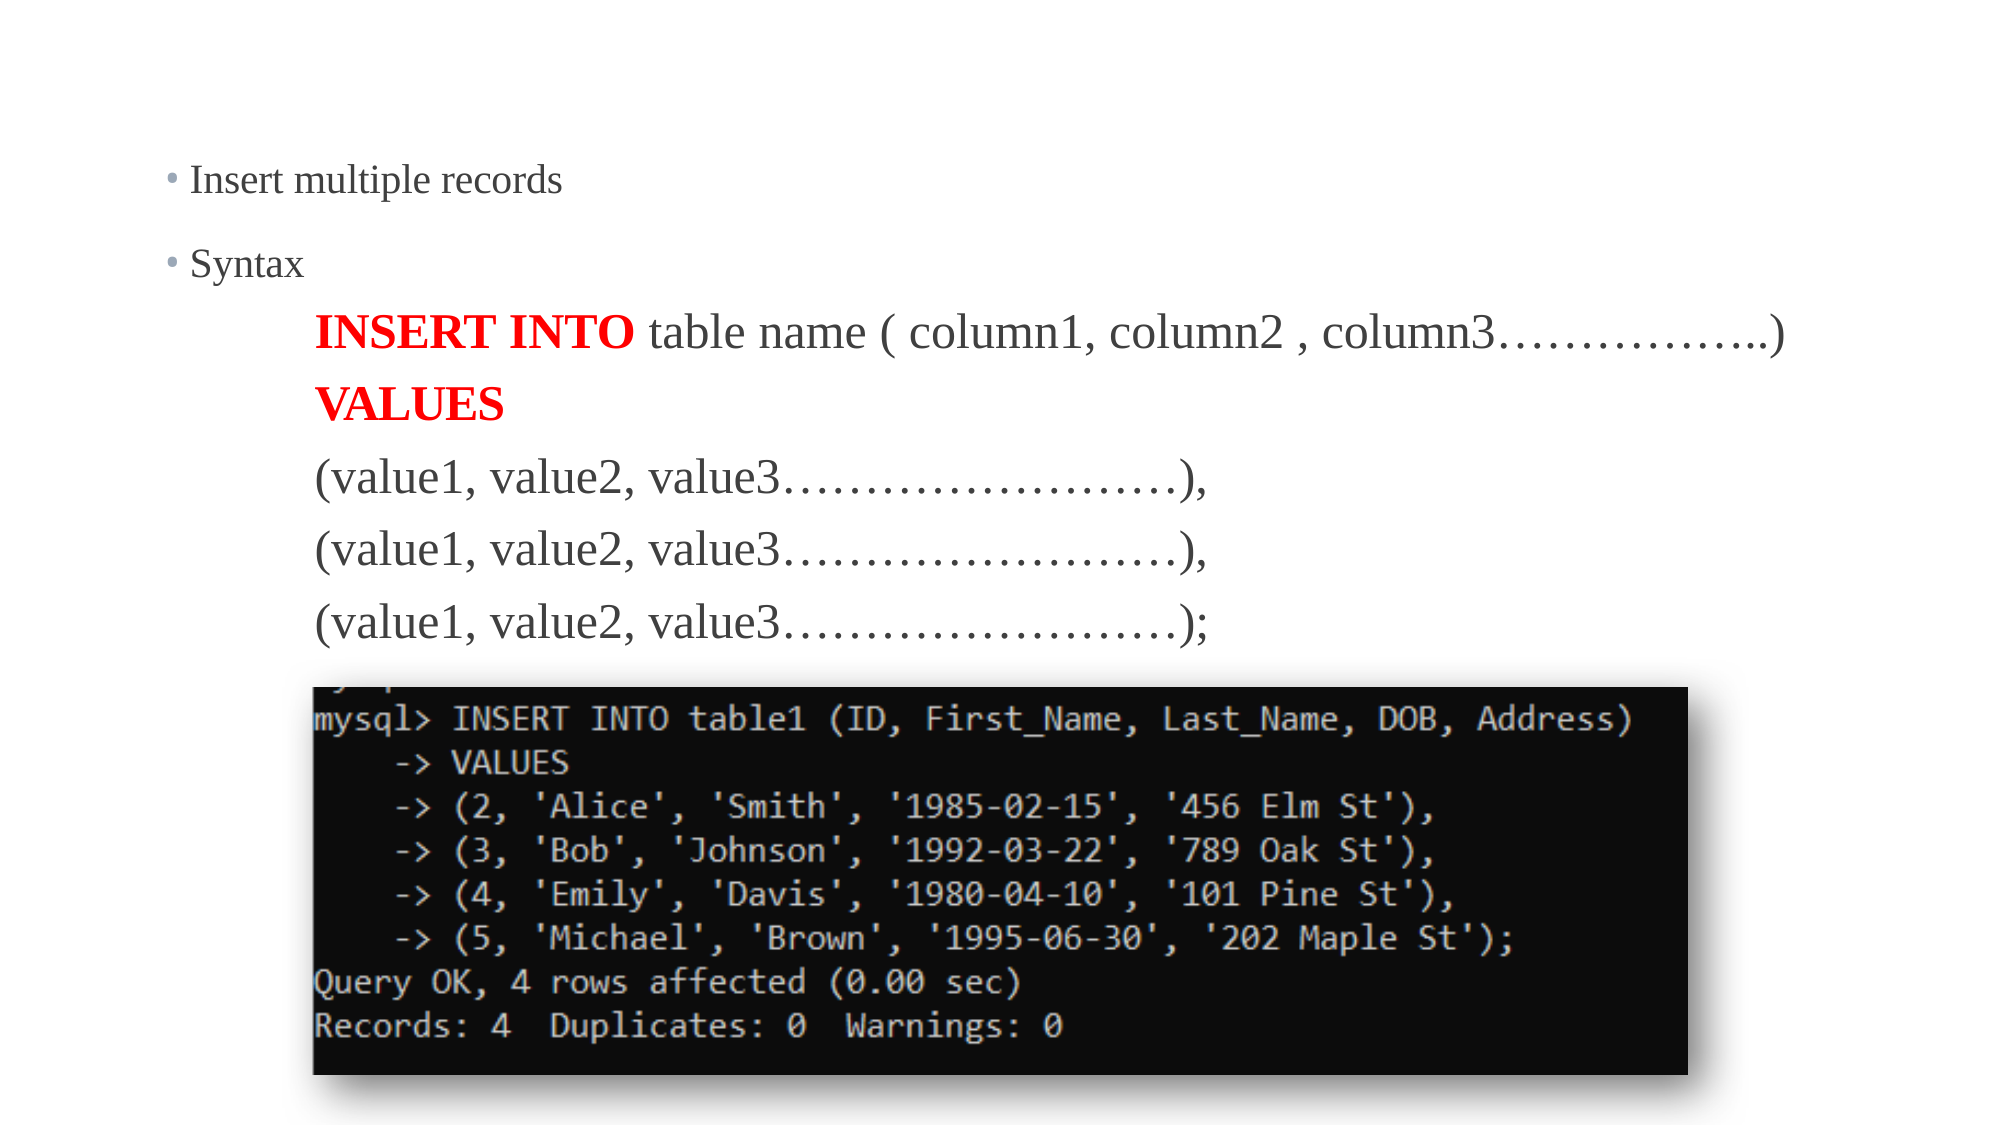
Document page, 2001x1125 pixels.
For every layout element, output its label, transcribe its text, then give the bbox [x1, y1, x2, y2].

picture [312, 687, 1688, 1076]
text_box Insert multiple records Syntax INSERT INTO table name ( column1, column2 , column3……………..) VALUES (value1, value2, value3……………………), (value1, value2, value3……………………), (value1, value2, value3……………………); [162, 149, 1791, 649]
